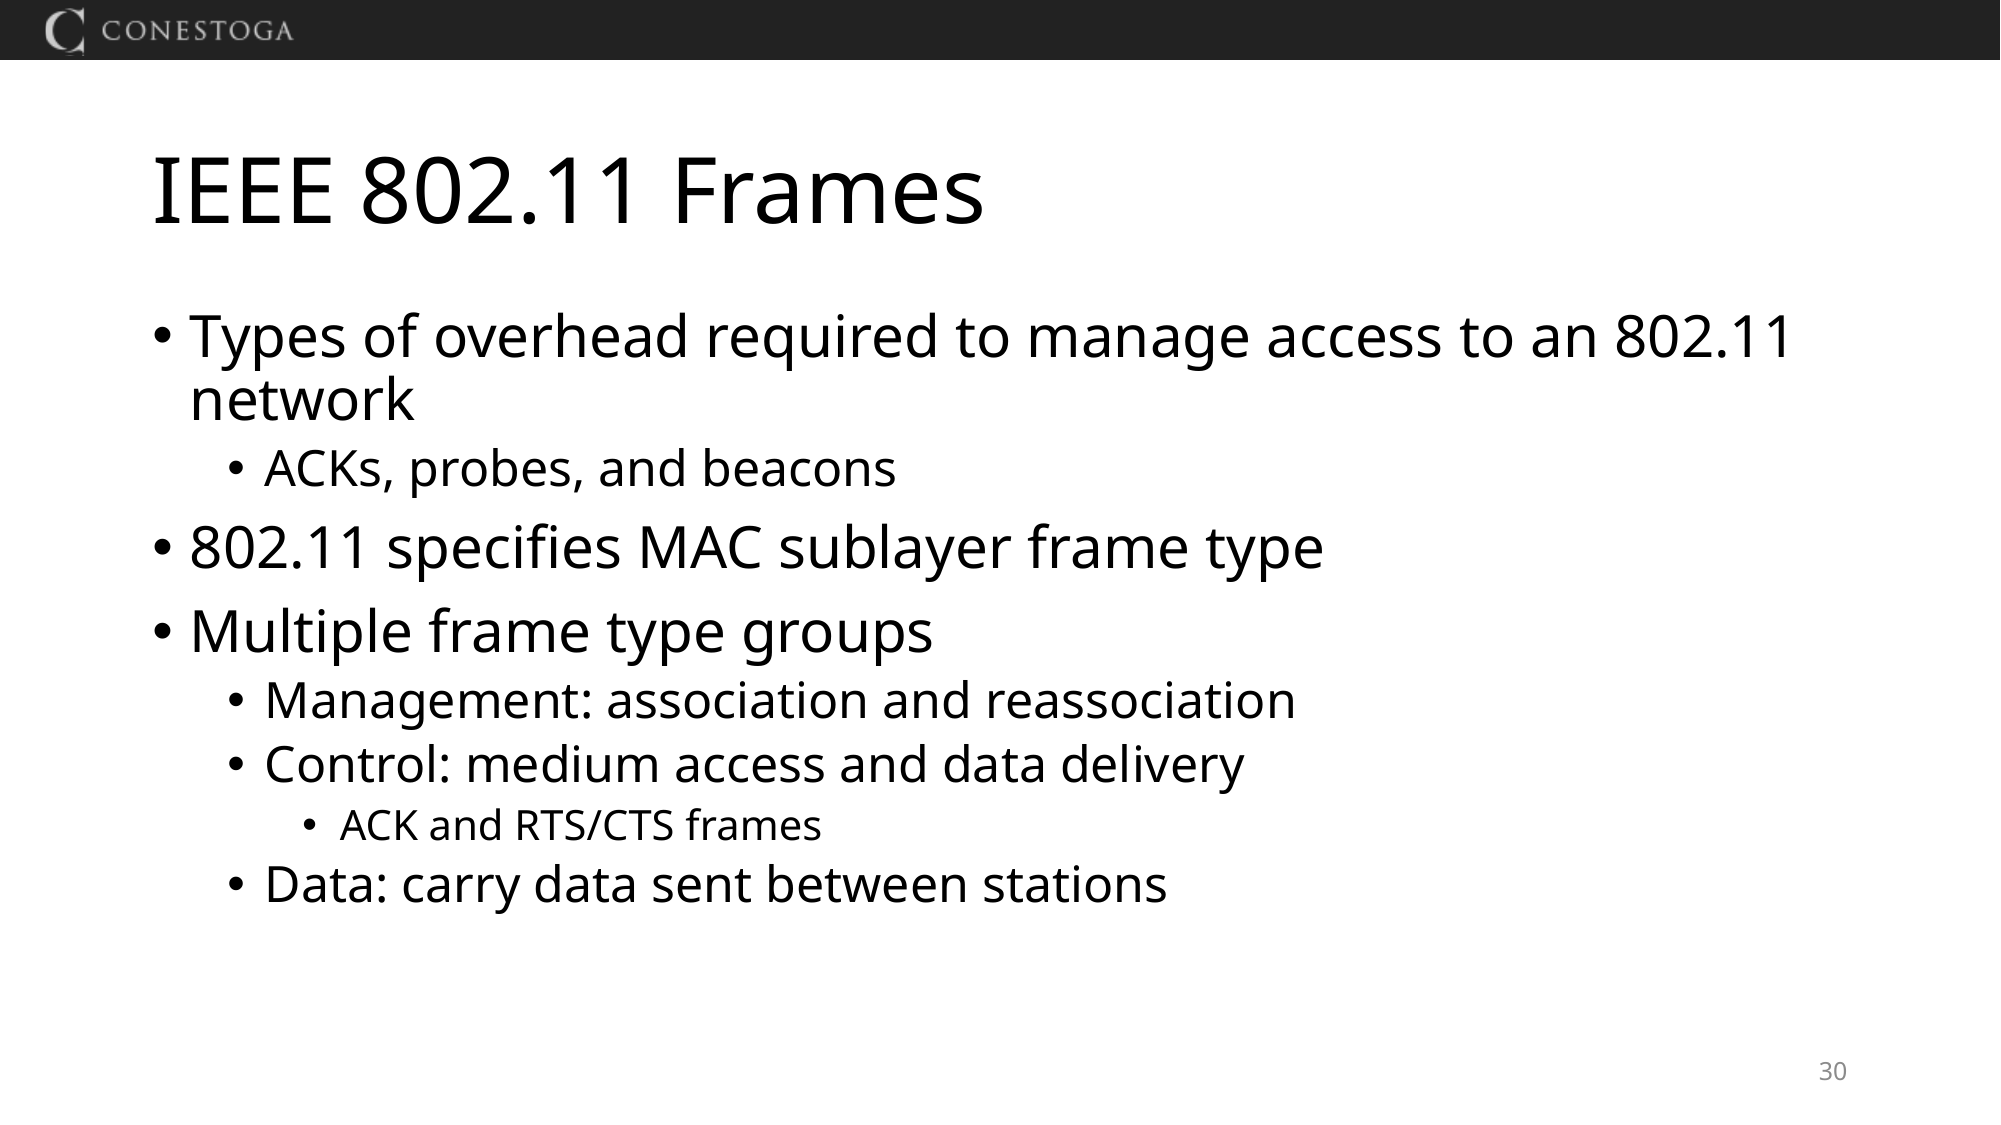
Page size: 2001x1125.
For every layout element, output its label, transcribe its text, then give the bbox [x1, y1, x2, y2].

slide_number 30 [1412, 1042, 1863, 1103]
picture [45, 7, 302, 56]
title IEEE 802.11 Frames [137, 111, 1863, 278]
list Types of overhead required to manage access to an 802.11 network ACKs, probes, and beacons 802.11 specifies MAC sublayer frame type Multiple frame type groups Management: association and reassociation Control: medium access and data delivery ACK and RTS/CTS frames Data: carry data sent between stations [137, 299, 1863, 1014]
